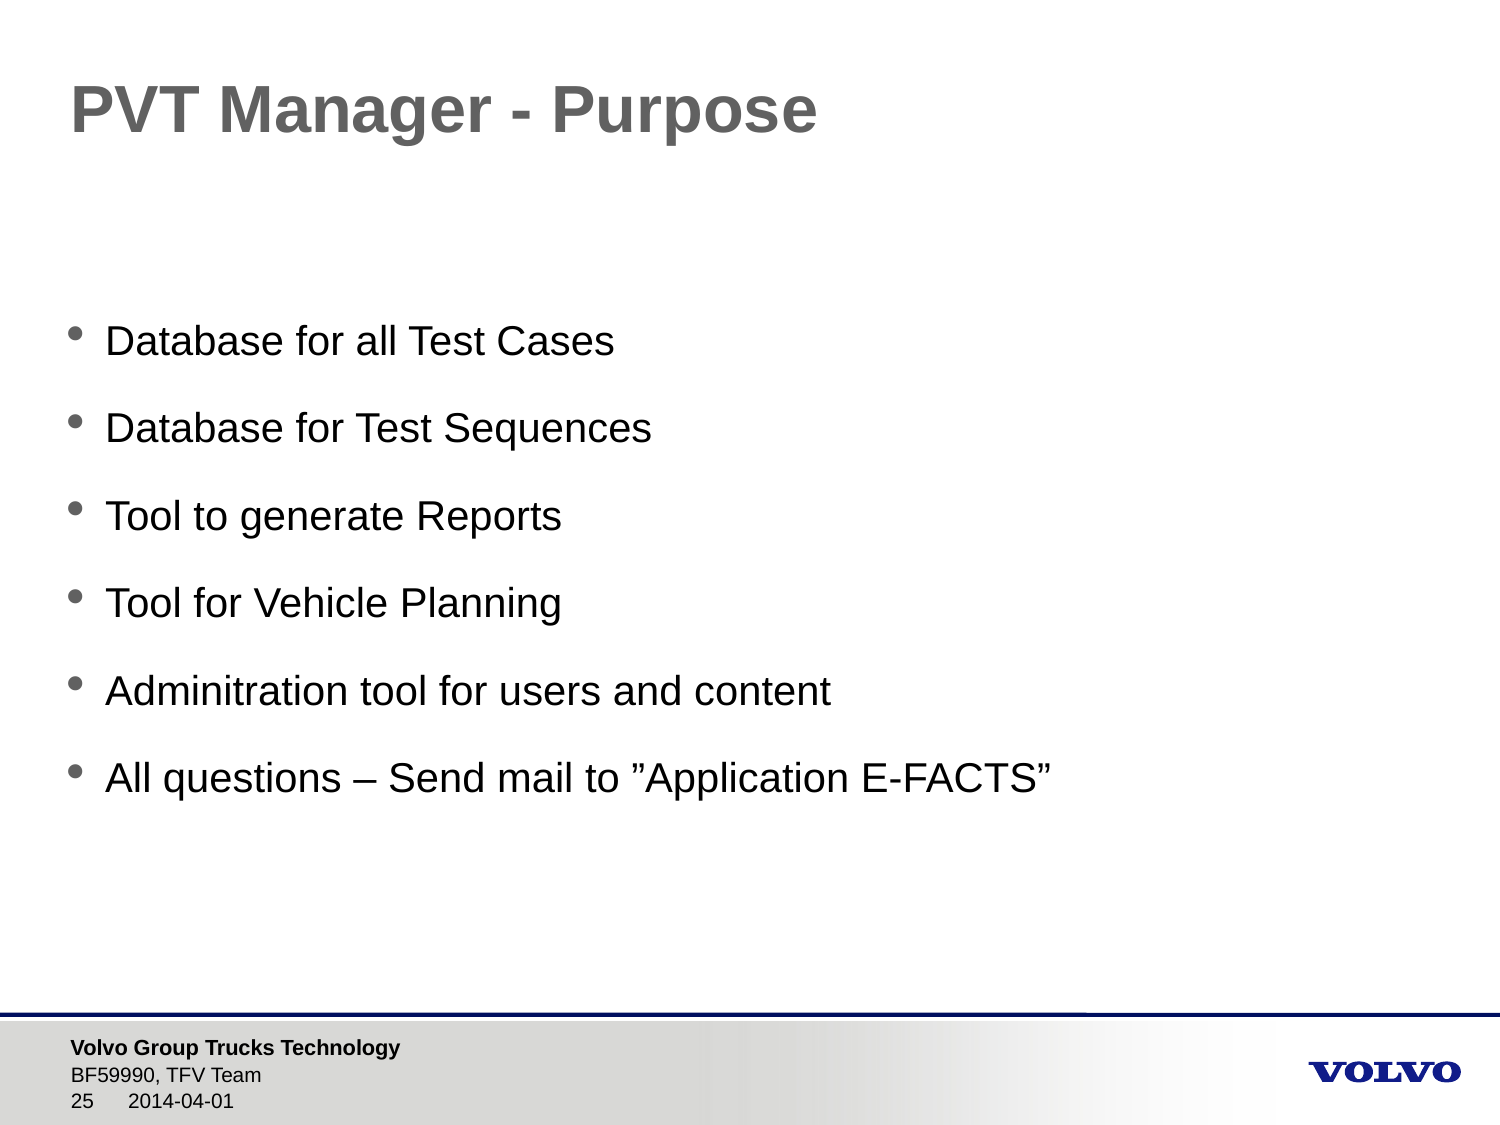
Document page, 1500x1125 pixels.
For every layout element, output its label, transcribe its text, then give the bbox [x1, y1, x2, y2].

picture [0, 1021, 1308, 1125]
list Database for all Test Cases Database for Test Sequences Tool to generate Reports Tool for Vehicle Planning Adminitration tool for users and content All questions – Send mail to ”Application E-FACTS” [53, 305, 1404, 984]
slide_number 25 [55, 1085, 139, 1121]
footer BF59990, TFV Team [55, 1054, 1184, 1090]
title PVT Manager - Purpose [55, 58, 1406, 246]
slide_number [113, 1085, 508, 1120]
